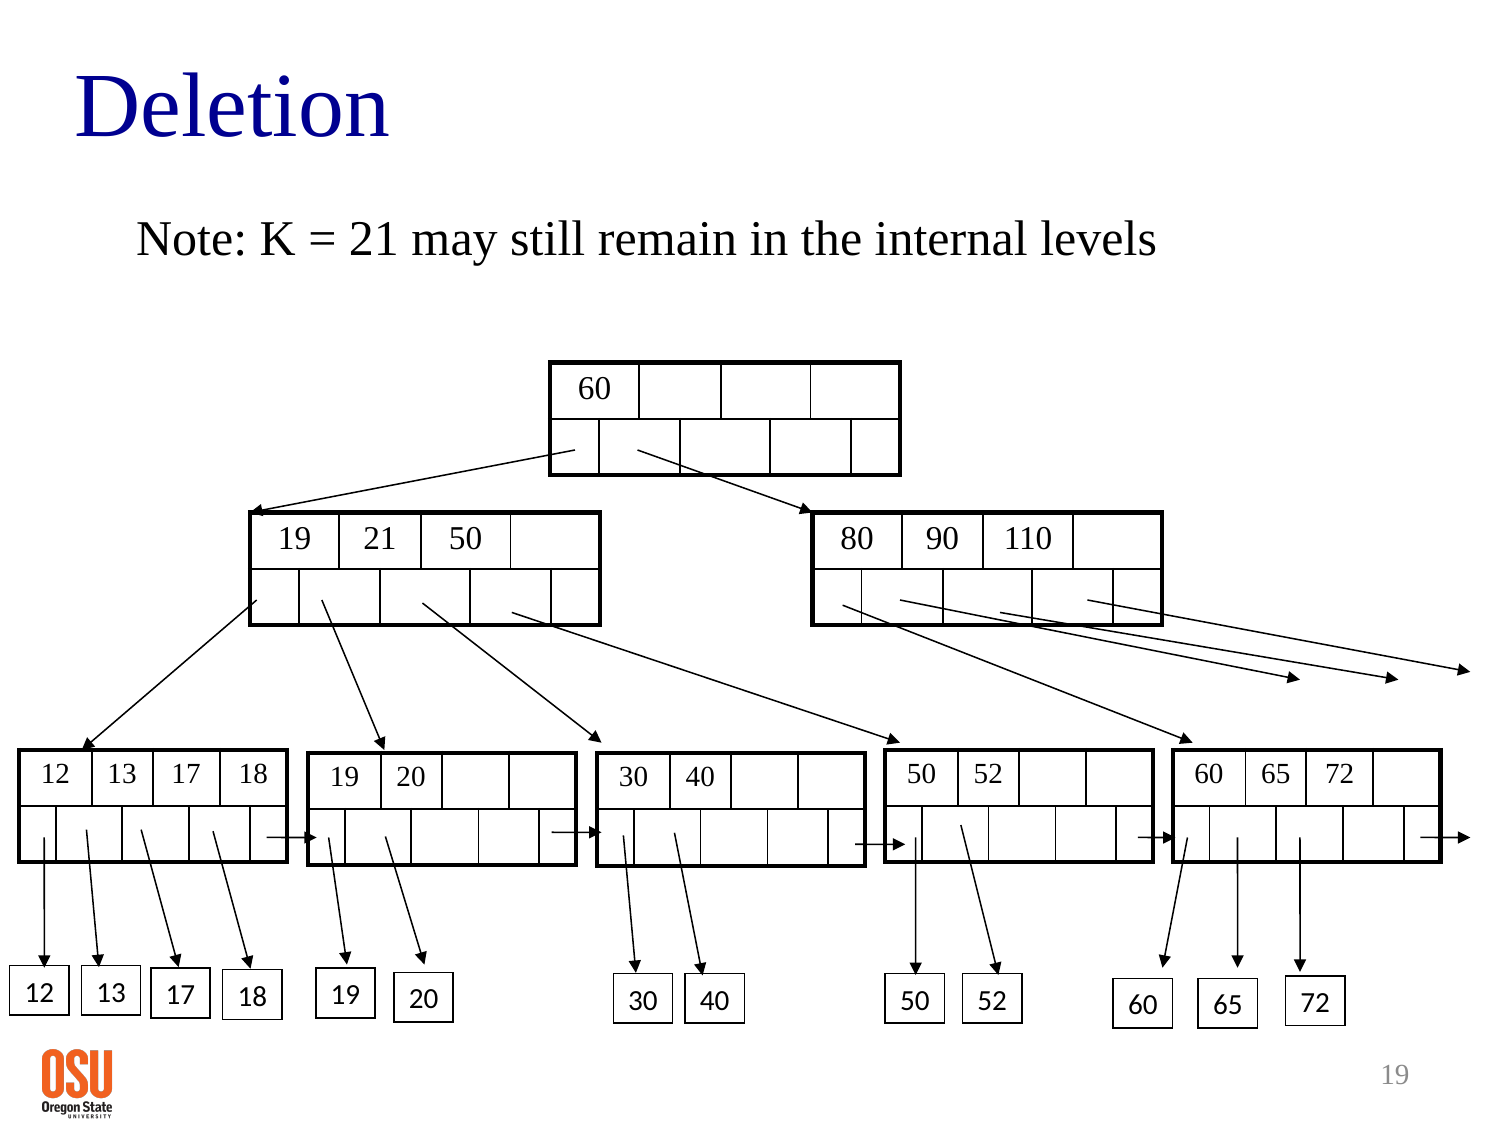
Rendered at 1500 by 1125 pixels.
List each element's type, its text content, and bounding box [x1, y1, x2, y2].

text_box 50 [885, 973, 945, 1023]
text_box [38, 837, 51, 968]
table_cell [852, 420, 898, 473]
text_box 18 [222, 969, 282, 1020]
table_header 80 [815, 515, 901, 568]
table_cell [471, 570, 550, 623]
text_box [212, 831, 254, 969]
table_cell [1405, 807, 1438, 860]
table_cell [944, 570, 1031, 623]
text_box [1137, 831, 1176, 844]
table_header 19 [252, 515, 338, 568]
table_cell [1117, 807, 1151, 860]
table_cell [300, 570, 379, 623]
table_cell [251, 807, 285, 860]
table_cell [600, 420, 679, 473]
table_cell [815, 570, 861, 623]
table_cell [1114, 606, 1160, 623]
table_cell [829, 810, 863, 864]
table_cell [552, 570, 598, 623]
table_header 13 [93, 752, 152, 805]
table_cell [412, 810, 478, 863]
table_header 50 [422, 515, 510, 568]
table_header 90 [903, 515, 982, 568]
table_cell [862, 570, 942, 623]
table_cell [701, 810, 767, 864]
text_box Note: K = 21 may still remain in the internal levels [121, 197, 1173, 273]
table_header 17 [154, 752, 219, 805]
text_box 72 [1285, 975, 1345, 1026]
text_box [86, 829, 104, 968]
table_header 30 [599, 755, 669, 808]
text_box [1158, 837, 1188, 968]
table_header 21 [340, 515, 420, 568]
table_header 12 [21, 752, 91, 805]
table_cell [479, 810, 538, 863]
table_header [1074, 515, 1160, 568]
table_cell [252, 570, 298, 623]
table_cell [599, 810, 633, 864]
table_header 110 [984, 515, 1072, 568]
text_box 65 [1198, 978, 1258, 1029]
table_header 19 [310, 755, 380, 808]
table_cell [1277, 807, 1342, 860]
table_cell [1210, 807, 1275, 860]
table_header [811, 365, 898, 418]
text_box [578, 826, 595, 839]
table_cell [768, 810, 827, 864]
text_box [422, 602, 602, 743]
text_box [321, 599, 386, 751]
table_header [732, 755, 797, 808]
text_box [681, 868, 707, 976]
text_box 17 [150, 968, 211, 1018]
table_header 72 [1307, 752, 1372, 805]
table_header [1020, 752, 1085, 805]
table_cell [635, 810, 700, 864]
table_header [640, 365, 720, 418]
table_cell [540, 810, 574, 863]
text_box 20 [393, 972, 454, 1022]
table_header 20 [382, 755, 441, 808]
text_box 30 [613, 973, 673, 1023]
table_header [722, 365, 810, 418]
table_cell [310, 810, 344, 863]
text_box [626, 868, 641, 973]
table_header 18 [221, 752, 285, 805]
text_box 12 [9, 965, 69, 1016]
table_cell [923, 807, 988, 860]
text_box 19 [315, 968, 376, 1018]
table_cell [21, 807, 55, 860]
table_header [1374, 752, 1438, 805]
table_cell [1033, 570, 1112, 623]
text_box [81, 599, 257, 751]
text_box [867, 838, 906, 851]
text_box [141, 829, 182, 968]
text_box 40 [685, 973, 745, 1023]
table_cell [1114, 570, 1160, 613]
text_box [249, 449, 575, 517]
title Deletion [59, 16, 1410, 183]
table_cell [123, 807, 188, 860]
table_cell [1344, 807, 1403, 860]
table_cell [552, 420, 598, 473]
text_box [1420, 831, 1471, 844]
table_header [443, 755, 508, 808]
table_header 52 [959, 752, 1018, 805]
text_box 60 [1113, 978, 1173, 1029]
table_cell [989, 807, 1055, 860]
table_cell [190, 807, 249, 860]
table_cell [1175, 807, 1209, 860]
text_box [332, 867, 352, 965]
text_box [637, 449, 813, 515]
table_header 65 [1246, 752, 1305, 805]
text_box [1293, 837, 1307, 972]
table_cell [381, 570, 469, 623]
text_box [1087, 599, 1471, 676]
table_cell [771, 420, 850, 473]
table_cell [1056, 807, 1115, 860]
table_header 60 [1175, 752, 1245, 805]
text_box [999, 612, 1399, 684]
slide_number 19 [1074, 1042, 1425, 1103]
table_cell [887, 807, 921, 860]
text_box [960, 824, 1002, 976]
table_cell [346, 810, 410, 863]
table_header 50 [887, 752, 957, 805]
table_header [1087, 752, 1151, 805]
table_header [510, 755, 574, 808]
text_box [909, 837, 922, 976]
text_box [899, 599, 1300, 684]
text_box [842, 605, 1193, 744]
table_header 40 [671, 755, 730, 808]
table_header [799, 755, 863, 808]
table_header 60 [552, 365, 638, 418]
text_box 13 [81, 965, 141, 1016]
table_cell [681, 420, 769, 473]
table_header [511, 515, 598, 568]
text_box [511, 612, 901, 745]
text_box [394, 867, 427, 965]
text_box [1231, 837, 1244, 968]
table_cell [57, 807, 121, 860]
text_box 52 [962, 973, 1022, 1023]
